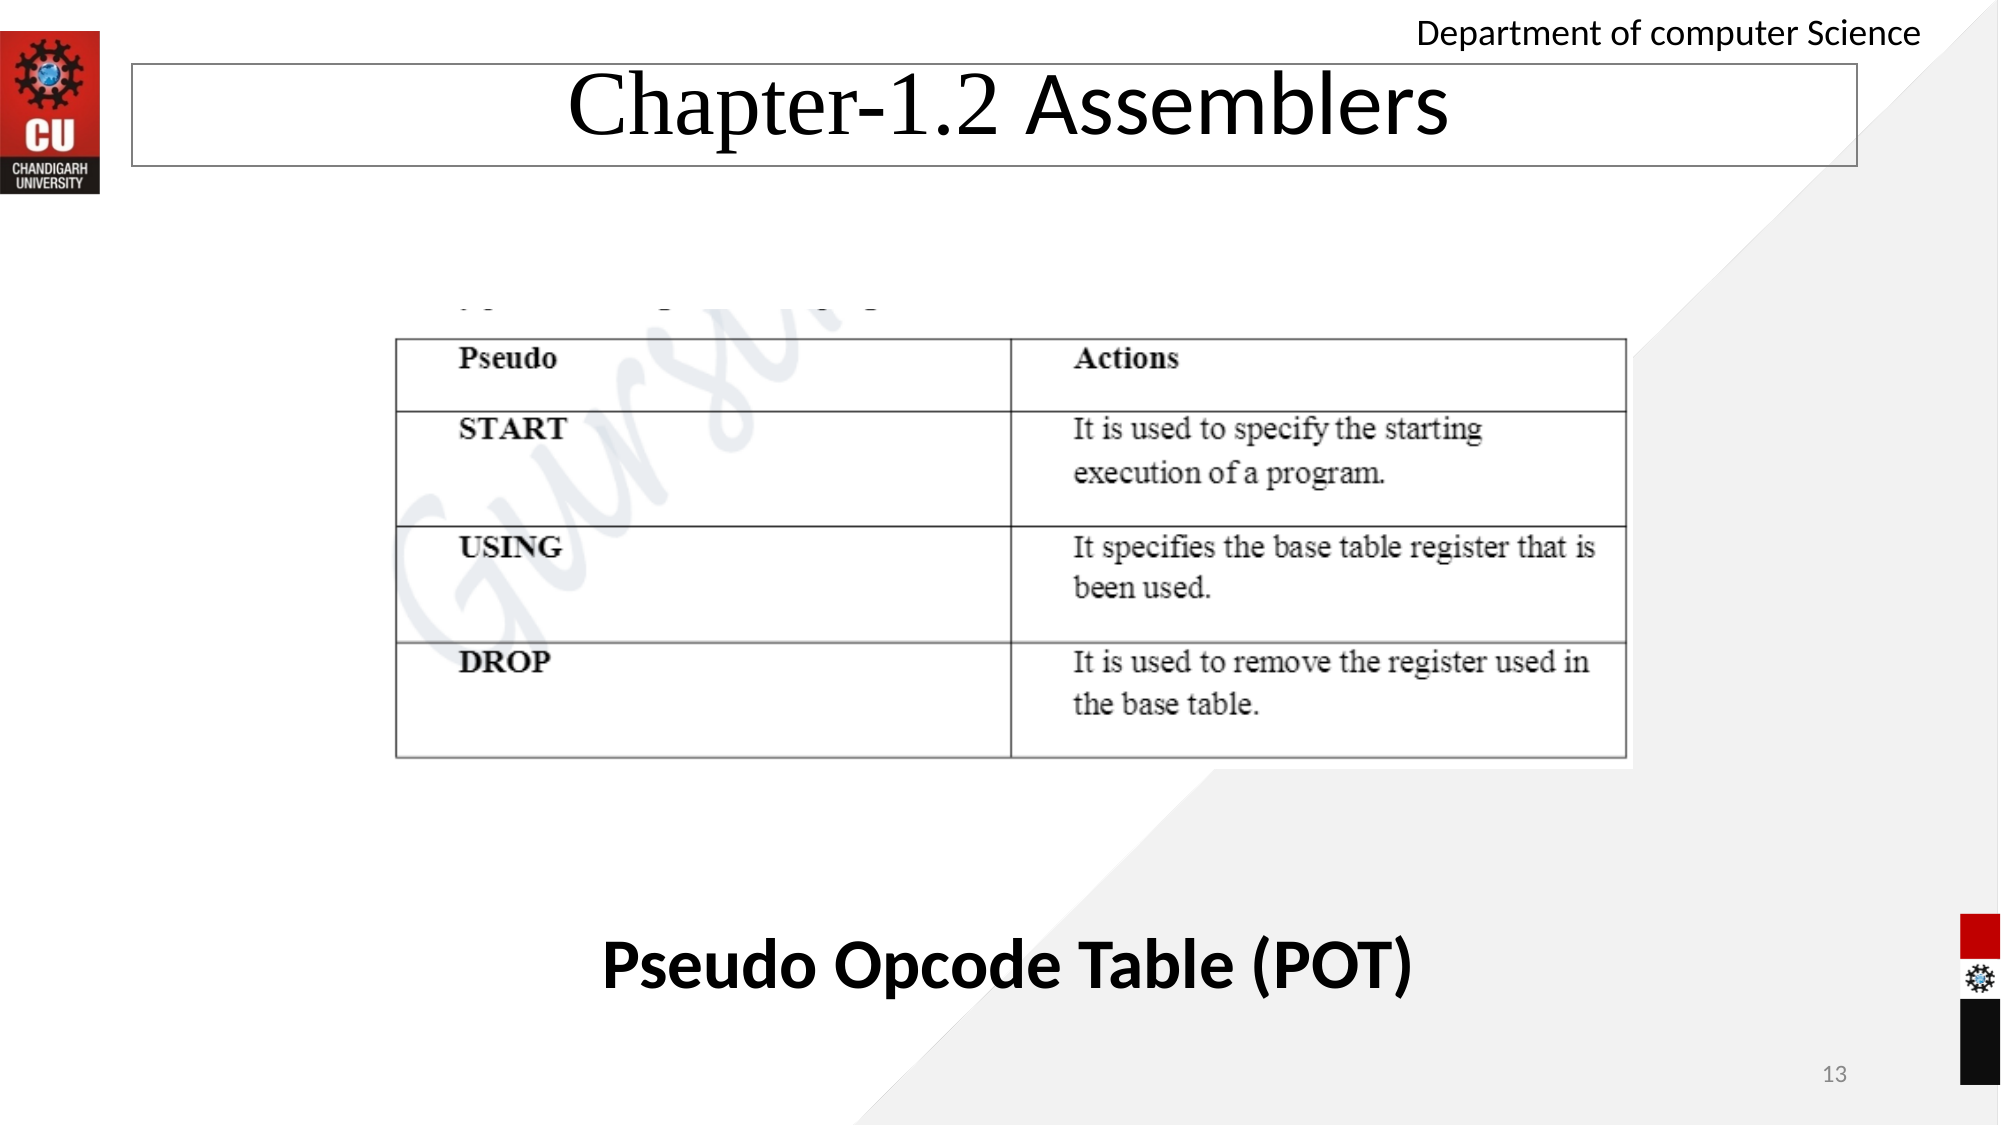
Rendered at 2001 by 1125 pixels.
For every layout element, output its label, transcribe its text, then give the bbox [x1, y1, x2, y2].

text_box [132, 64, 1858, 167]
list Pseudo Opcode Table (POT) [137, 299, 1863, 1014]
title Chapter-1.2 Assemblers [146, 0, 1872, 210]
text_box Department of computer Science [1401, 0, 1944, 60]
picture [0, 0, 2001, 1125]
slide_number 13 [1412, 1042, 1863, 1103]
